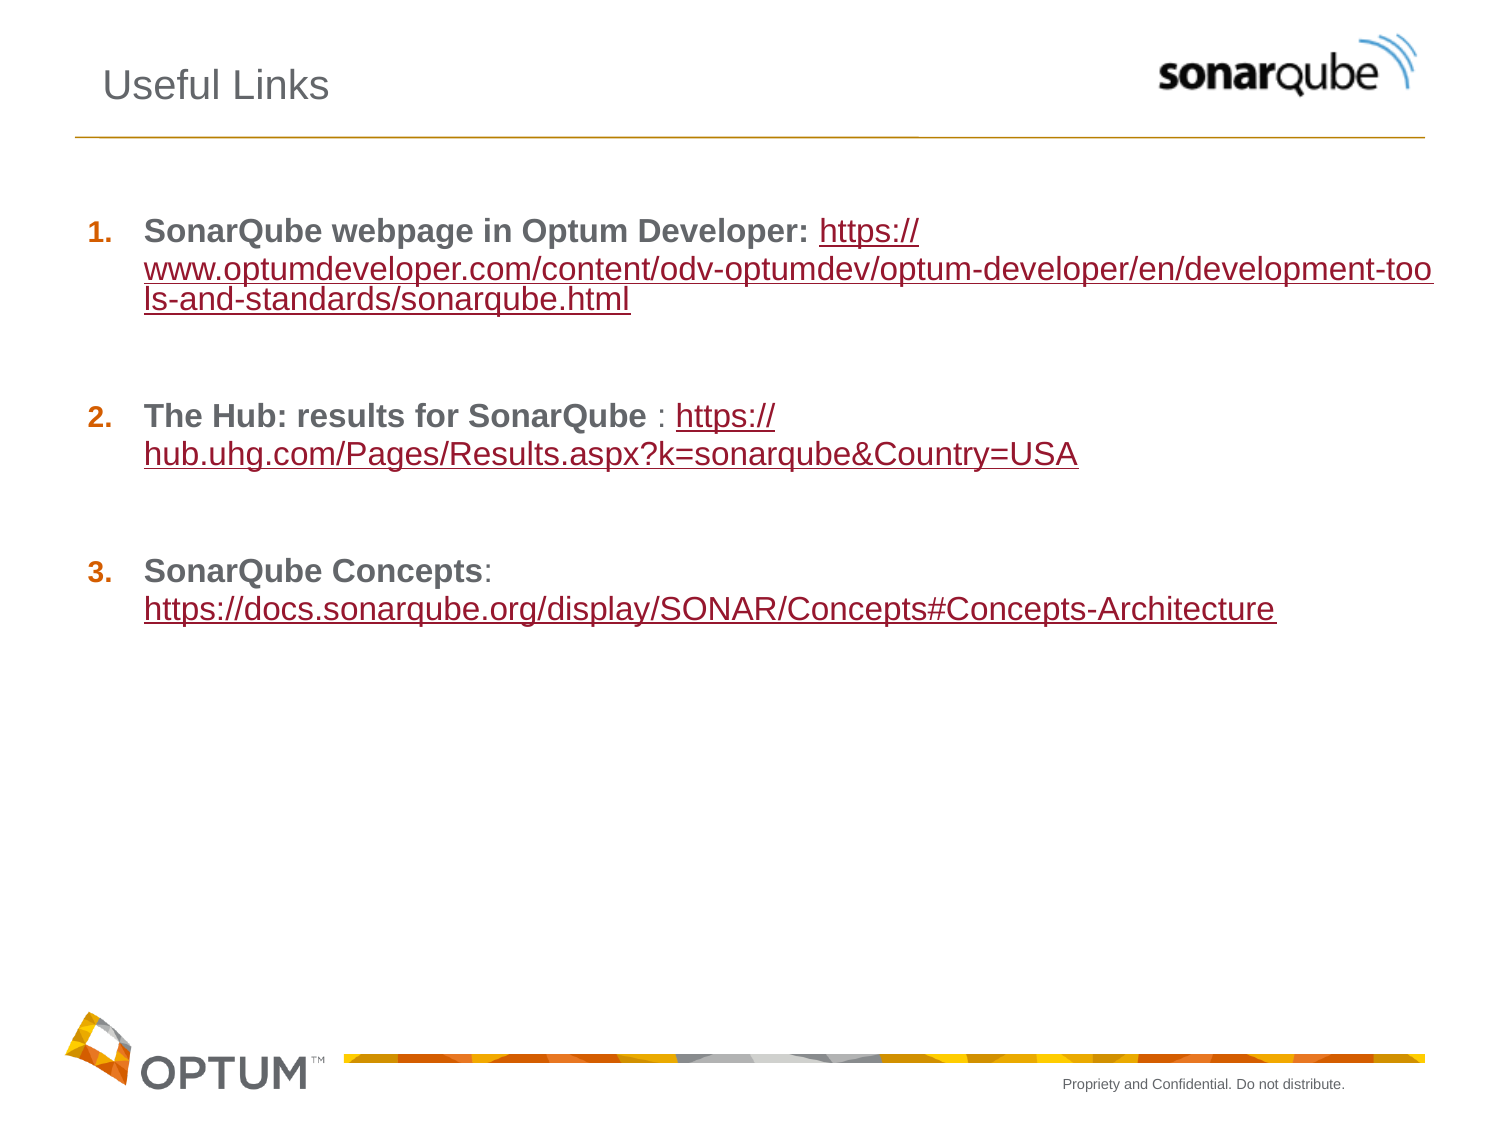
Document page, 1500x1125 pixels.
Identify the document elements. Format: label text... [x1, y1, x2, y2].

list SonarQube webpage in Optum Developer: https://www.optumdeveloper.com/content/odv-optumdev/optum-developer/en/development-tools-and-standards/sonarqube.html The Hub: results for SonarQube : https://hub.uhg.com/Pages/Results.aspx?k=sonarqube&Country=USA SonarQube Concepts: https://docs.sonarqube.org/display/SONAR/Concepts#Concepts-Architecture [87, 212, 1438, 955]
picture [1149, 24, 1425, 103]
picture [343, 1054, 1425, 1063]
text_box Useful Links [87, 50, 1088, 115]
picture [62, 1009, 327, 1092]
